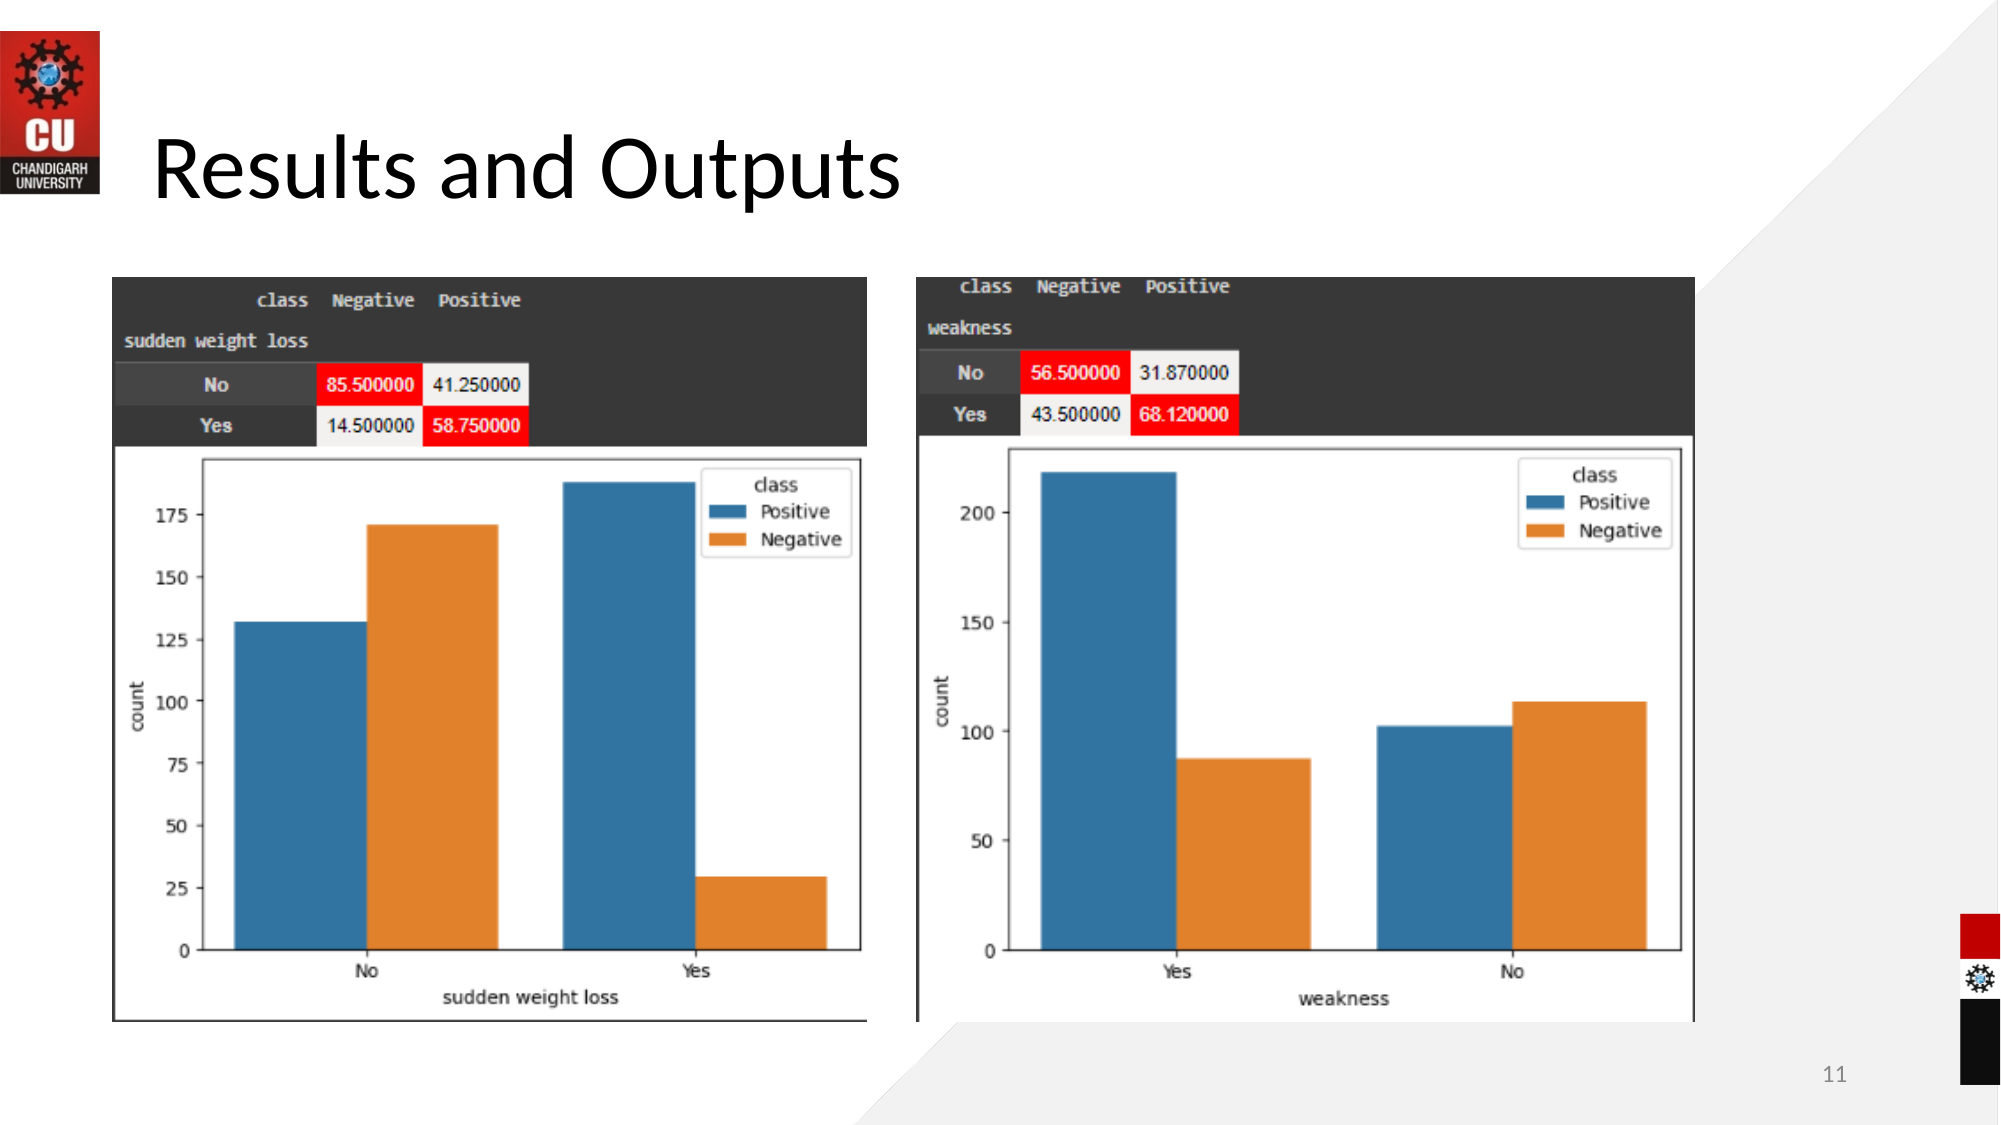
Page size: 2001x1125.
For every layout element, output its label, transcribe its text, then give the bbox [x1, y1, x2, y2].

title Results and Outputs [137, 59, 1863, 278]
slide_number ‹#› [1412, 1042, 1863, 1103]
picture [0, 0, 2001, 1125]
